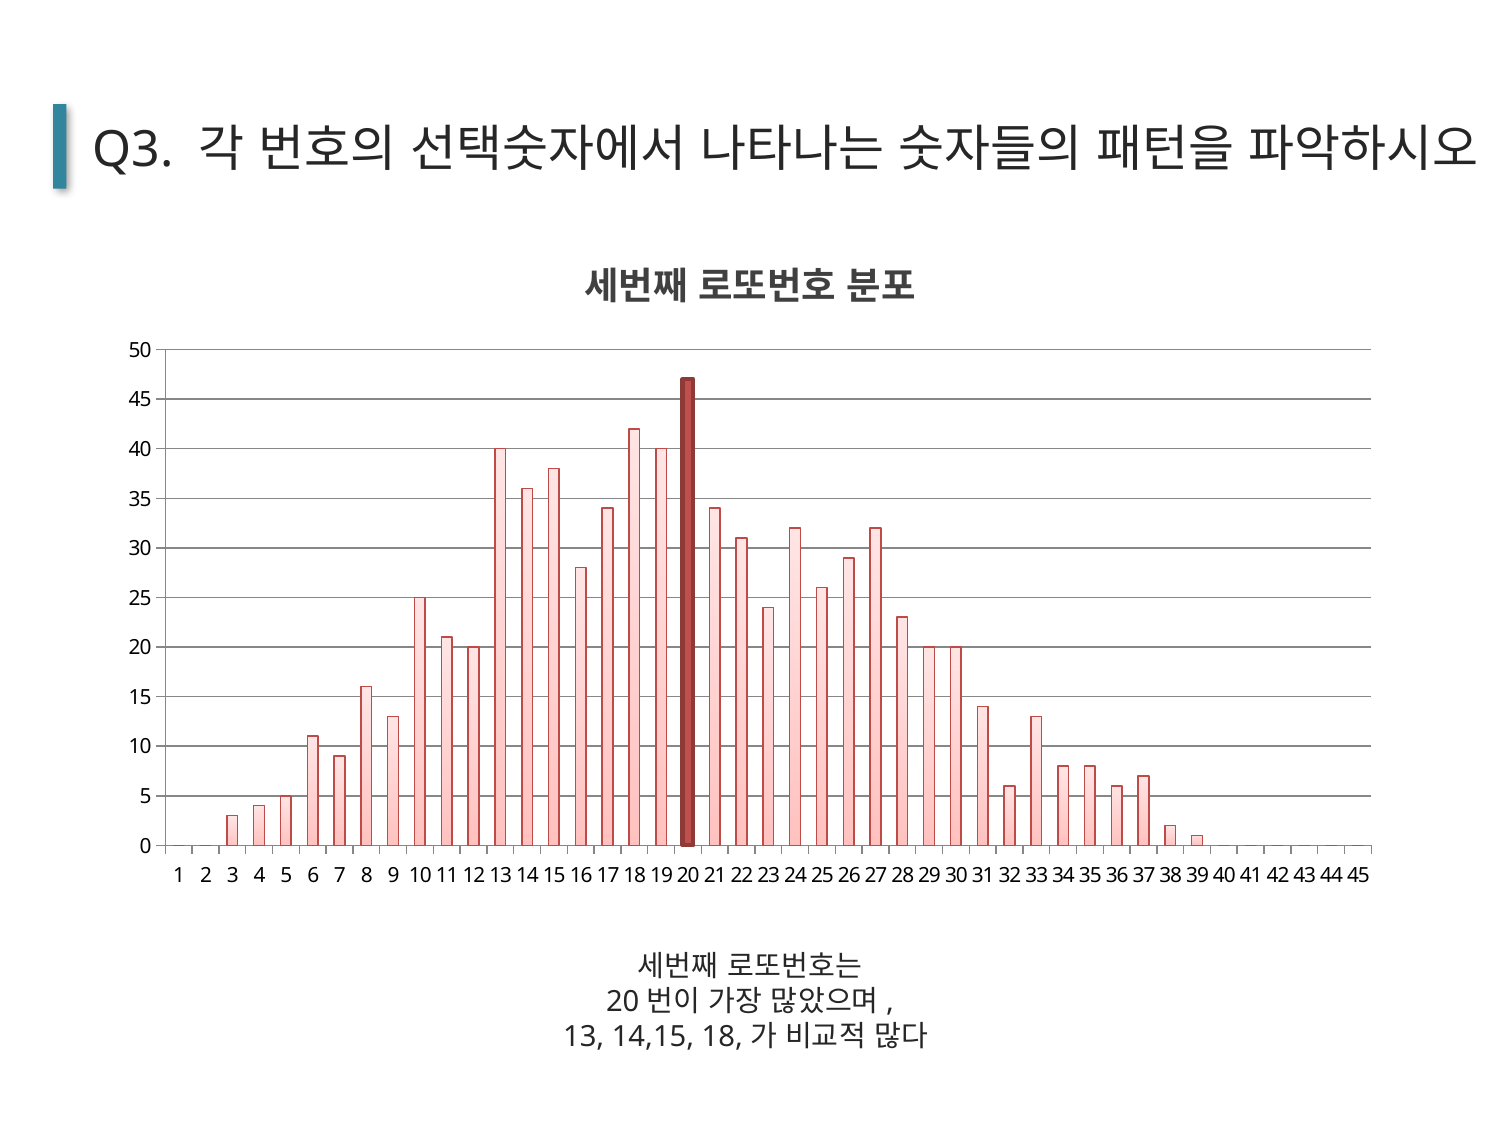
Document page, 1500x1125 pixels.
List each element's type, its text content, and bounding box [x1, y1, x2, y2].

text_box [0, 84, 1500, 209]
text_box 세번째 로또번호는 20번이 가장 많았으며, 13, 14,15, 18,가 비교적 많다 [0, 928, 1500, 1071]
chart [102, 222, 1398, 903]
